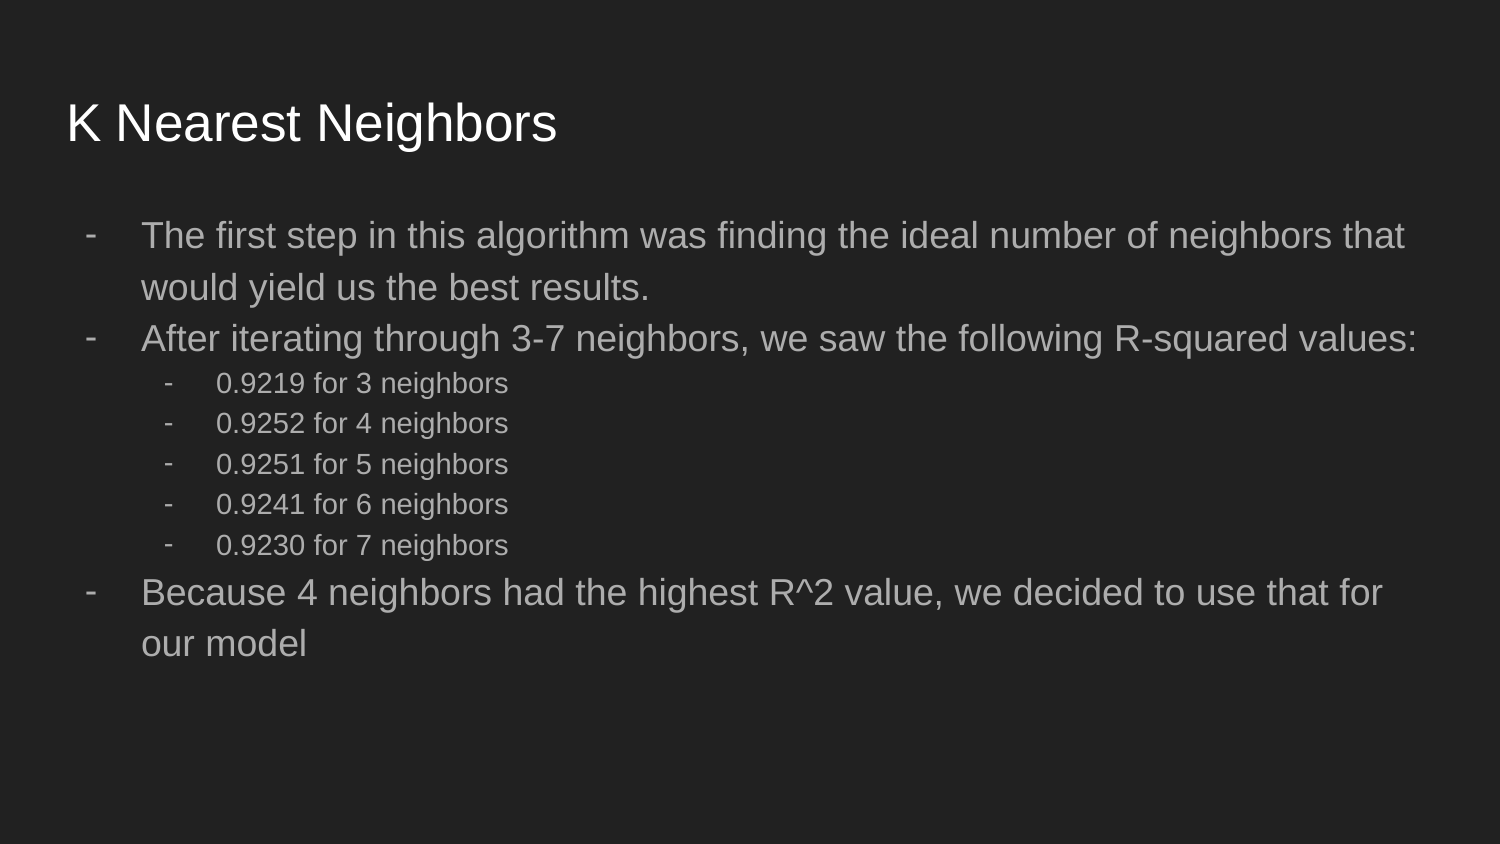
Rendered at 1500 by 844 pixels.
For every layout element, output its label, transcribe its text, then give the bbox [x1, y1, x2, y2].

list The first step in this algorithm was finding the ideal number of neighbors that would yield us the best results. After iterating through 3-7 neighbors, we saw the following R-squared values: 0.9219 for 3 neighbors 0.9252 for 4 neighbors 0.9251 for 5 neighbors 0.9241 for 6 neighbors 0.9230 for 7 neighbors Because 4 neighbors had the highest R^2 value, we decided to use that for our model [51, 189, 1449, 750]
title K Nearest Neighbors [51, 72, 1449, 167]
